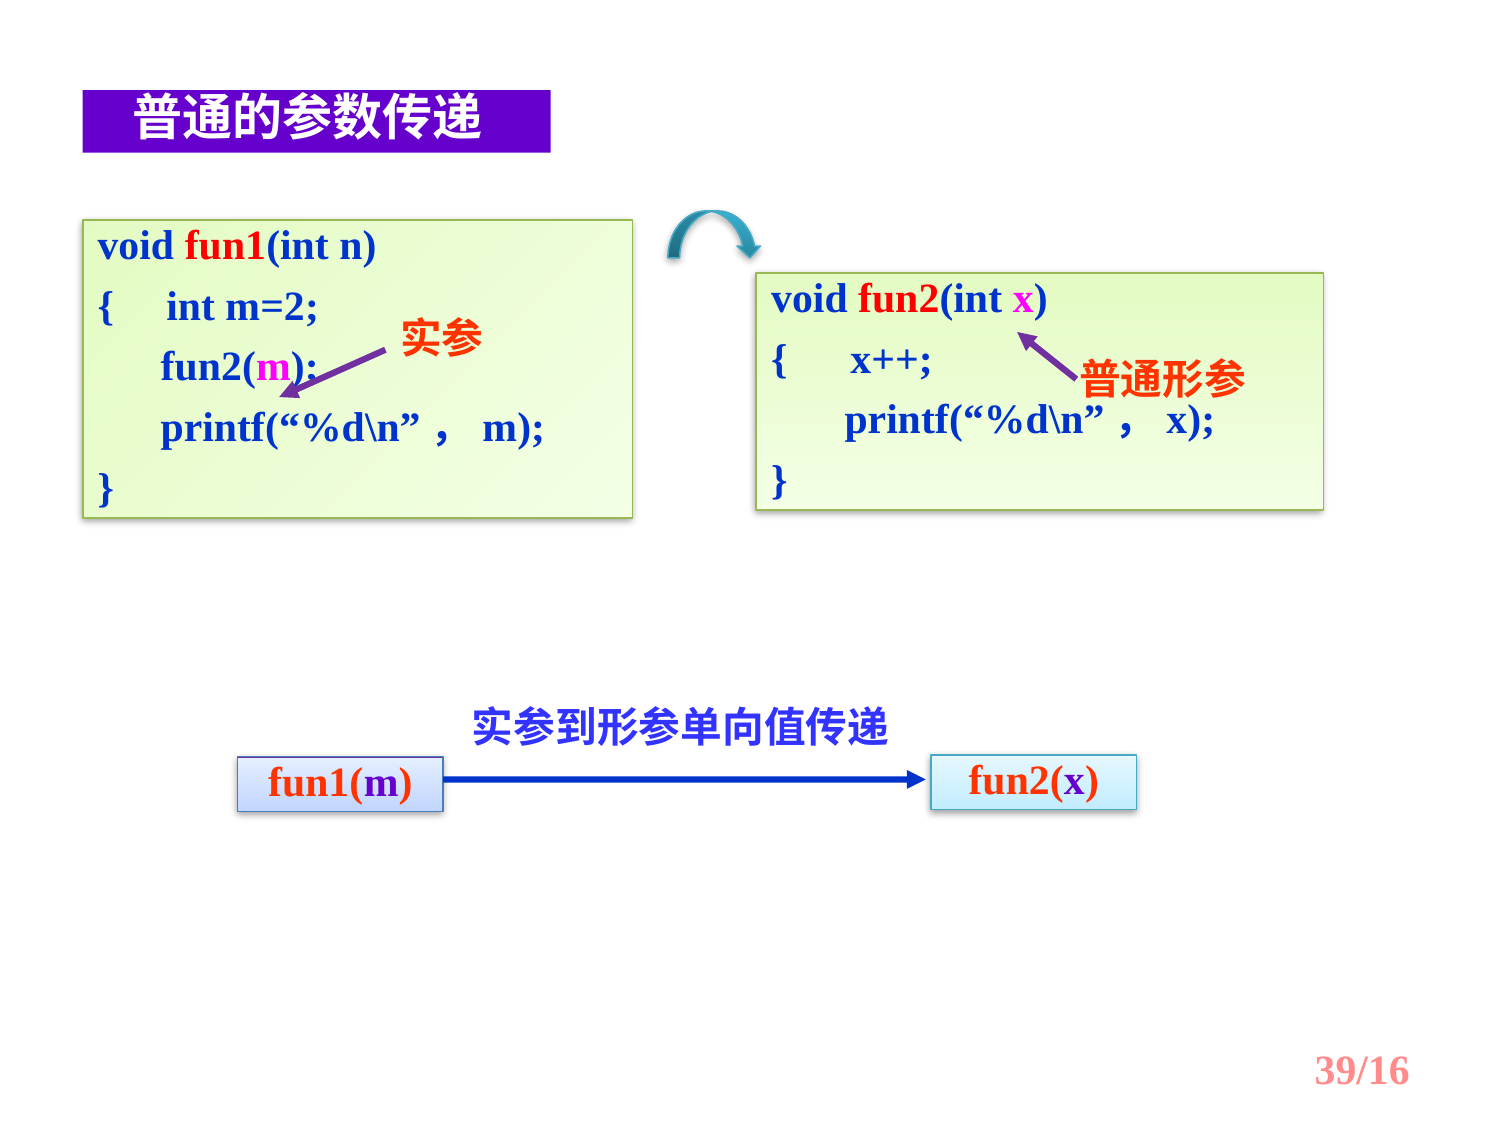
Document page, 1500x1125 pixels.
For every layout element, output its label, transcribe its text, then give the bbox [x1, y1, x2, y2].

text_box 实参 [385, 314, 563, 370]
text_box 普通的参数传递 [82, 90, 551, 153]
text_box fun1(m) [237, 756, 444, 812]
text_box 普通形参 [1064, 355, 1278, 411]
text_box 实参到形参单向值传递 [457, 703, 914, 758]
slide_number /16 [1074, 1042, 1425, 1103]
text_box [1017, 332, 1077, 380]
text_box void fun1(int n) { int m=2; fun2(m); printf(“%d\n”，m); } [82, 219, 633, 519]
text_box [667, 210, 762, 259]
text_box [279, 349, 386, 398]
text_box [443, 773, 926, 786]
text_box fun2(x) [930, 754, 1137, 810]
text_box void fun2(int x) { x++; printf(“%d\n”，x); } [755, 272, 1324, 511]
